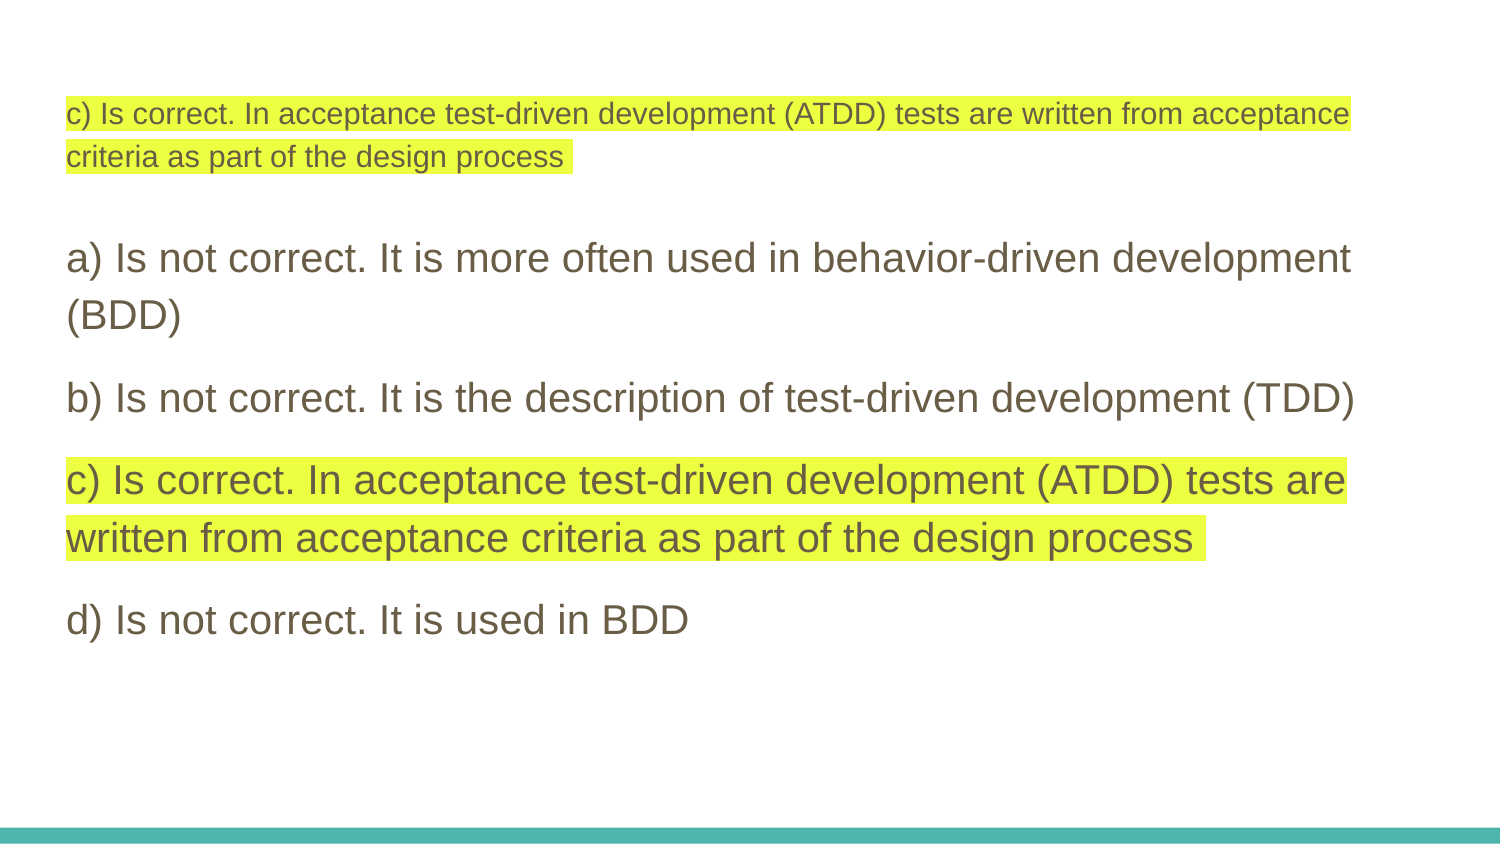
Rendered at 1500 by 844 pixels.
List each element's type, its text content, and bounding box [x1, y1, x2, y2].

title c) Is correct. In acceptance test-driven development (ATDD) tests are written from acceptance criteria as part of the design process [51, 72, 1449, 189]
list a) Is not correct. It is more often used in behavior-driven development (BDD) b) Is not correct. It is the description of test-driven development (TDD) c) Is correct. In acceptance test-driven development (ATDD) tests are written from acceptance criteria as part of the design process d) Is not correct. It is used in BDD [51, 207, 1449, 750]
